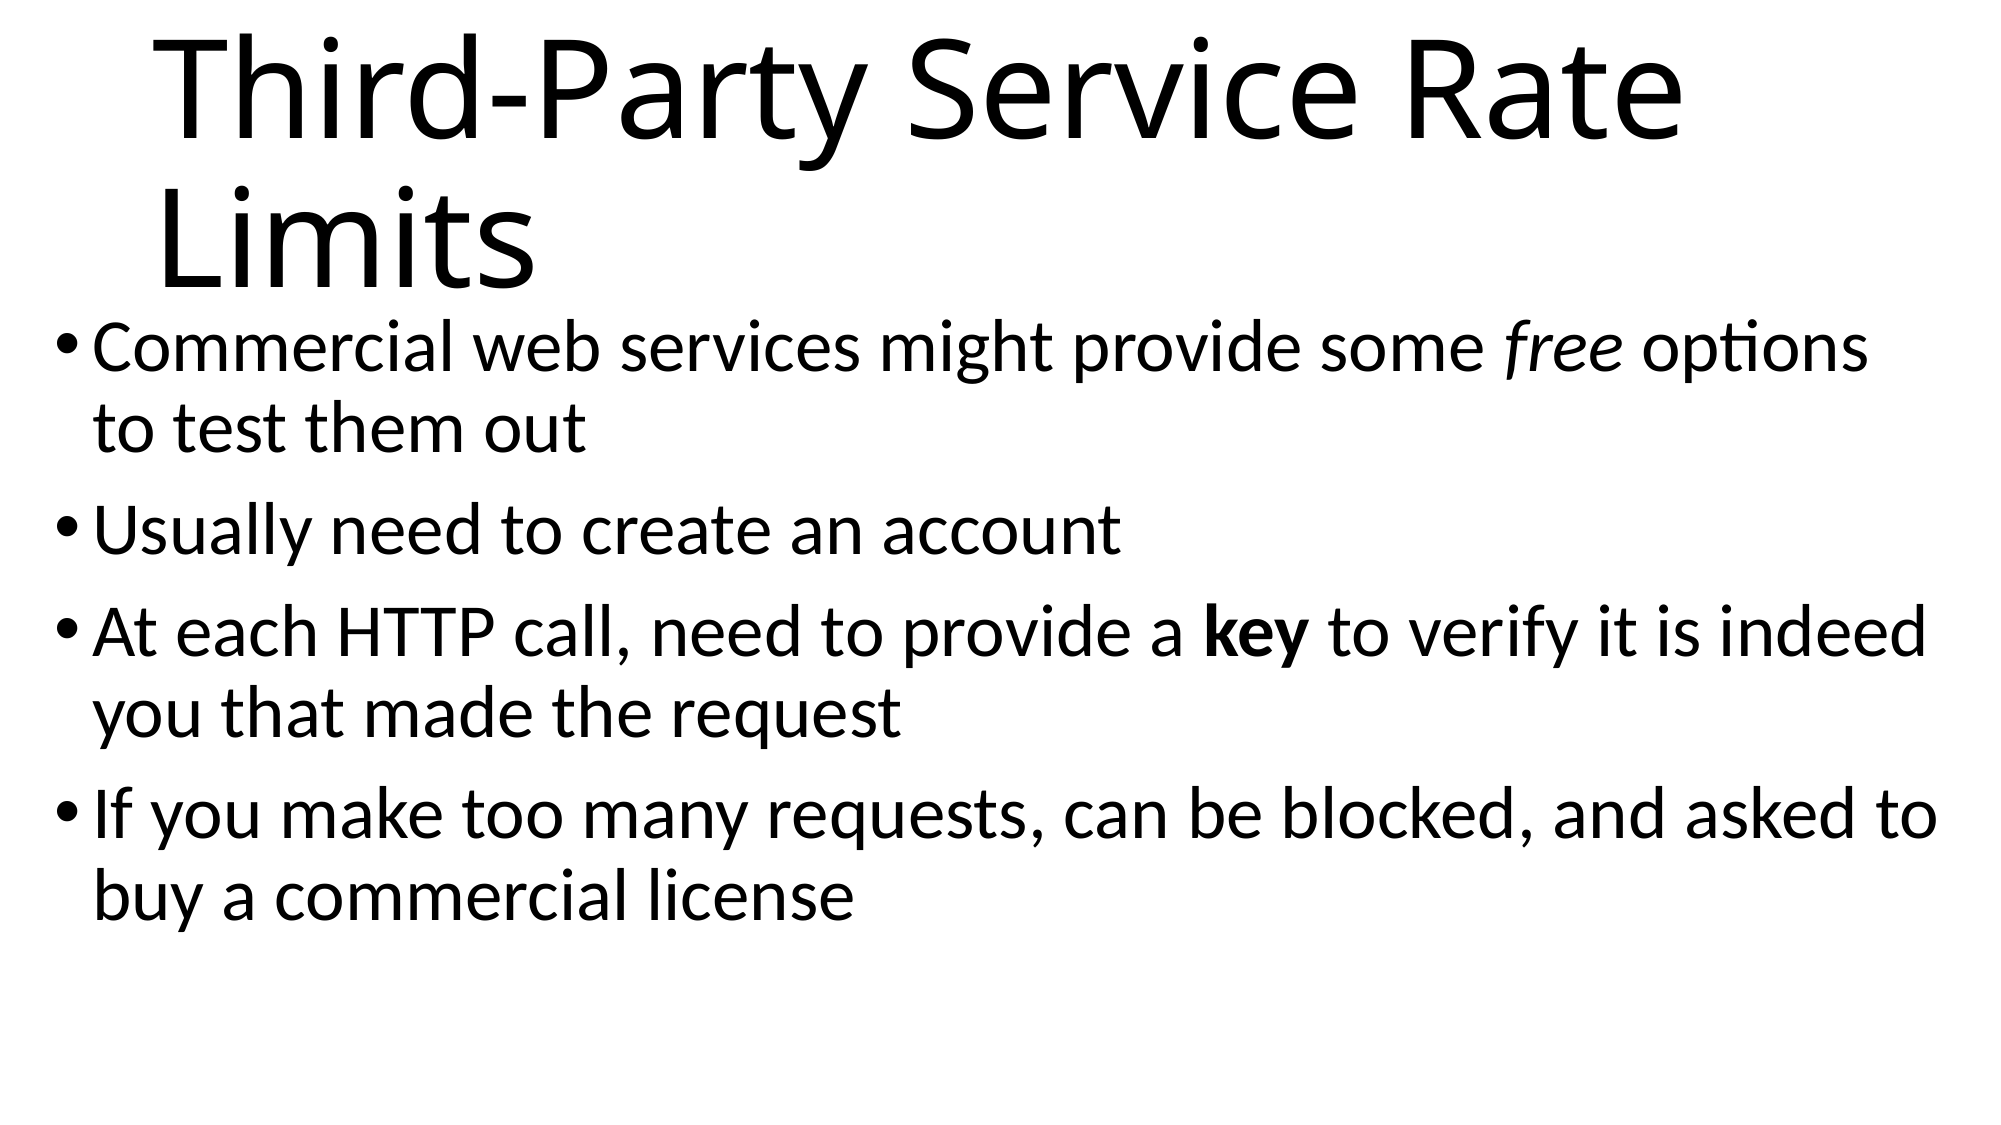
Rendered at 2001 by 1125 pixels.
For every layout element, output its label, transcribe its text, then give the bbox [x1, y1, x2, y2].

title Third-Party Service Rate Limits [137, 59, 1863, 278]
list Commercial web services might provide some free options to test them out Usually need to create an account At each HTTP call, need to provide a key to verify it is indeed you that made the request If you make too many requests, can be blocked, and asked to buy a commercial license [39, 299, 1960, 1106]
